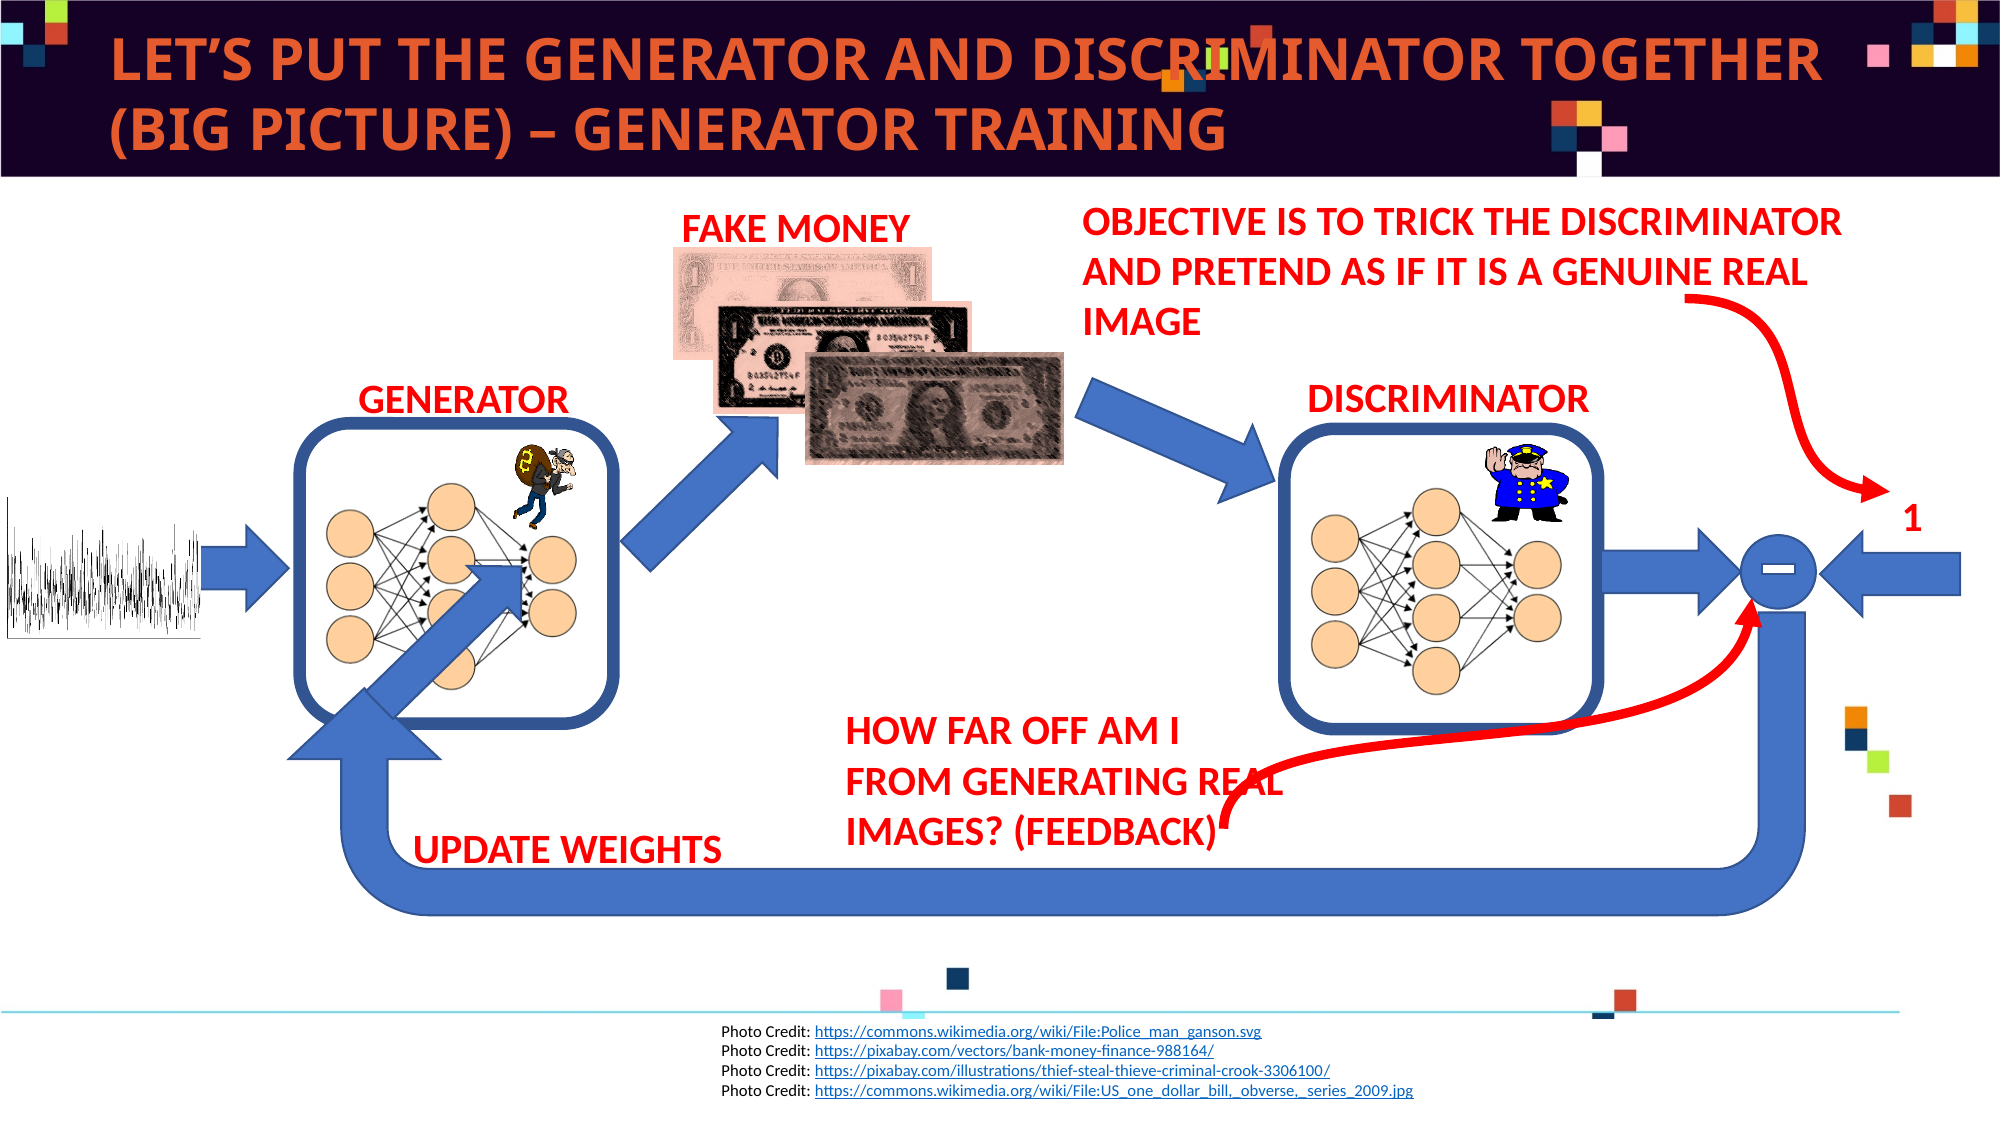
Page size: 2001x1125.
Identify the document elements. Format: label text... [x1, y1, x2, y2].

picture [0, 0, 2000, 1019]
text_box Photo Credit: https://commons.wikimedia.org/wiki/File:Police_man_ganson.svg Photo Credit: https://pixabay.com/vectors/bank-money-finance-988164/ Photo Credit: https://pixabay.com/illustrations/thief-steal-thieve-criminal-crook-3306100/ Photo Credit: https://commons.wikimedia.org/wiki/File:US_one_dollar_bill,_obverse,_series_2009.jpg [706, 1019, 1865, 1125]
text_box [1223, 597, 1752, 829]
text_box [1684, 298, 1891, 492]
